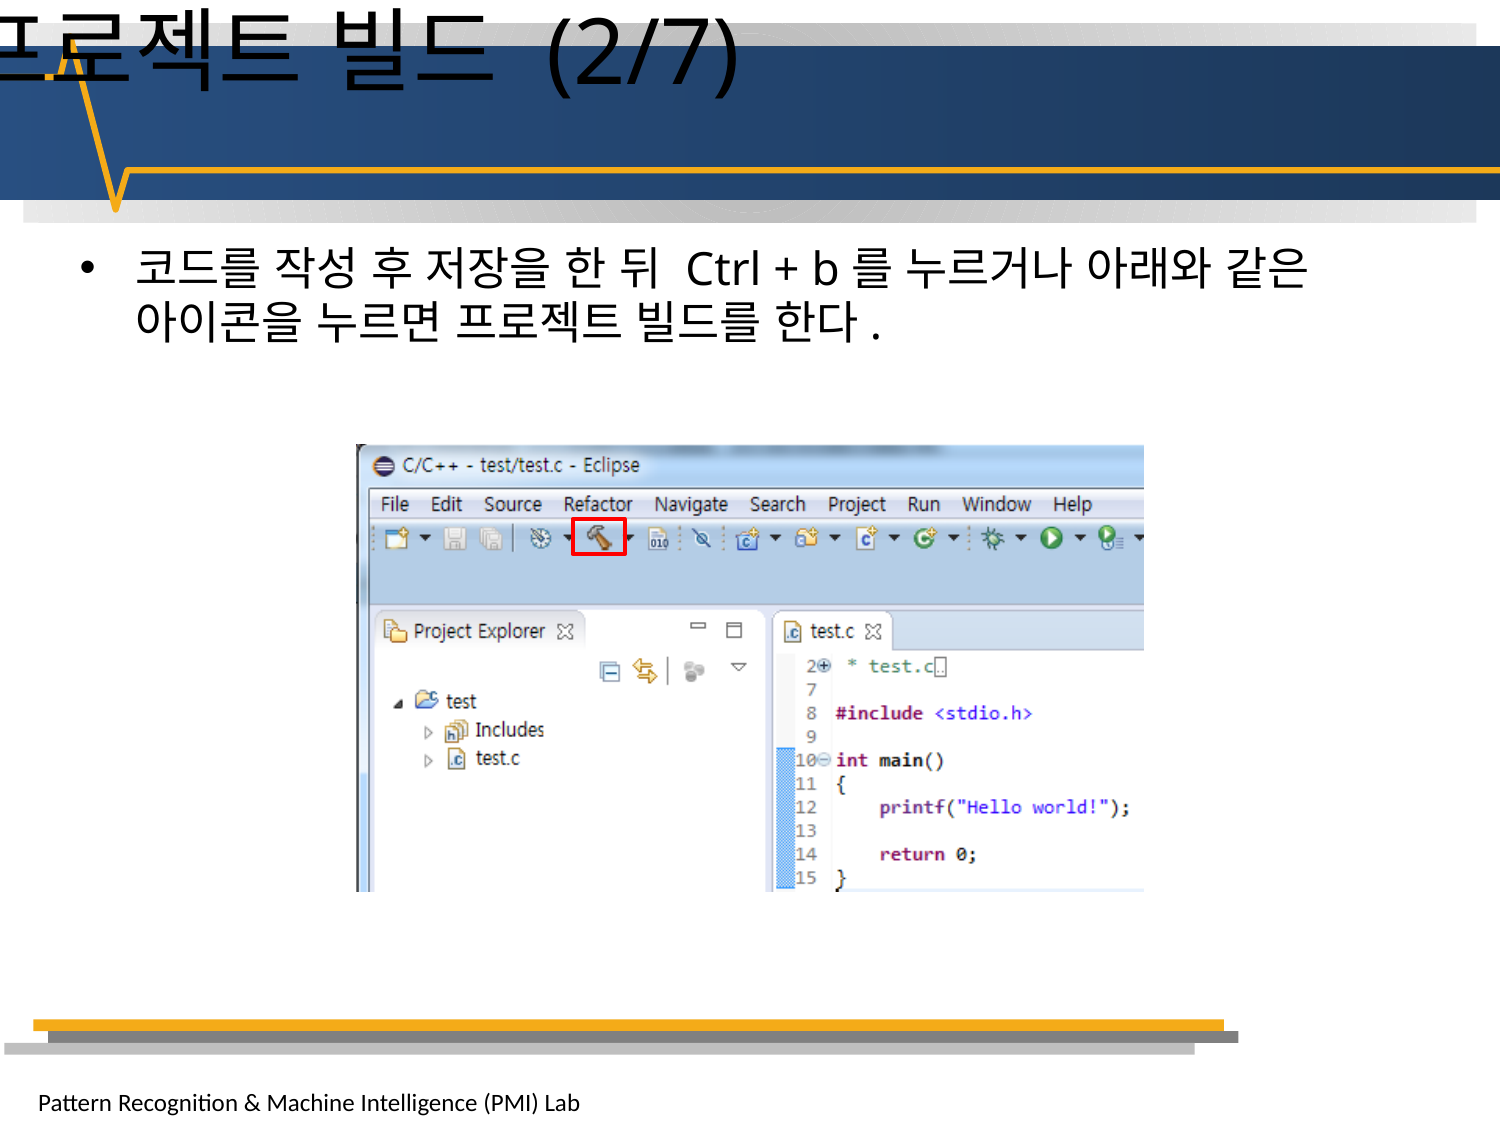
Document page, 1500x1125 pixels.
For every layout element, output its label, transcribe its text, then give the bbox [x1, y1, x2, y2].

picture [356, 444, 1144, 892]
list 코드를 작성 후 저장을 한 뒤 Ctrl + b를 누르거나 아래와 같은 아이콘을 누르면 프로젝트 빌드를 한다. [64, 231, 1424, 1088]
